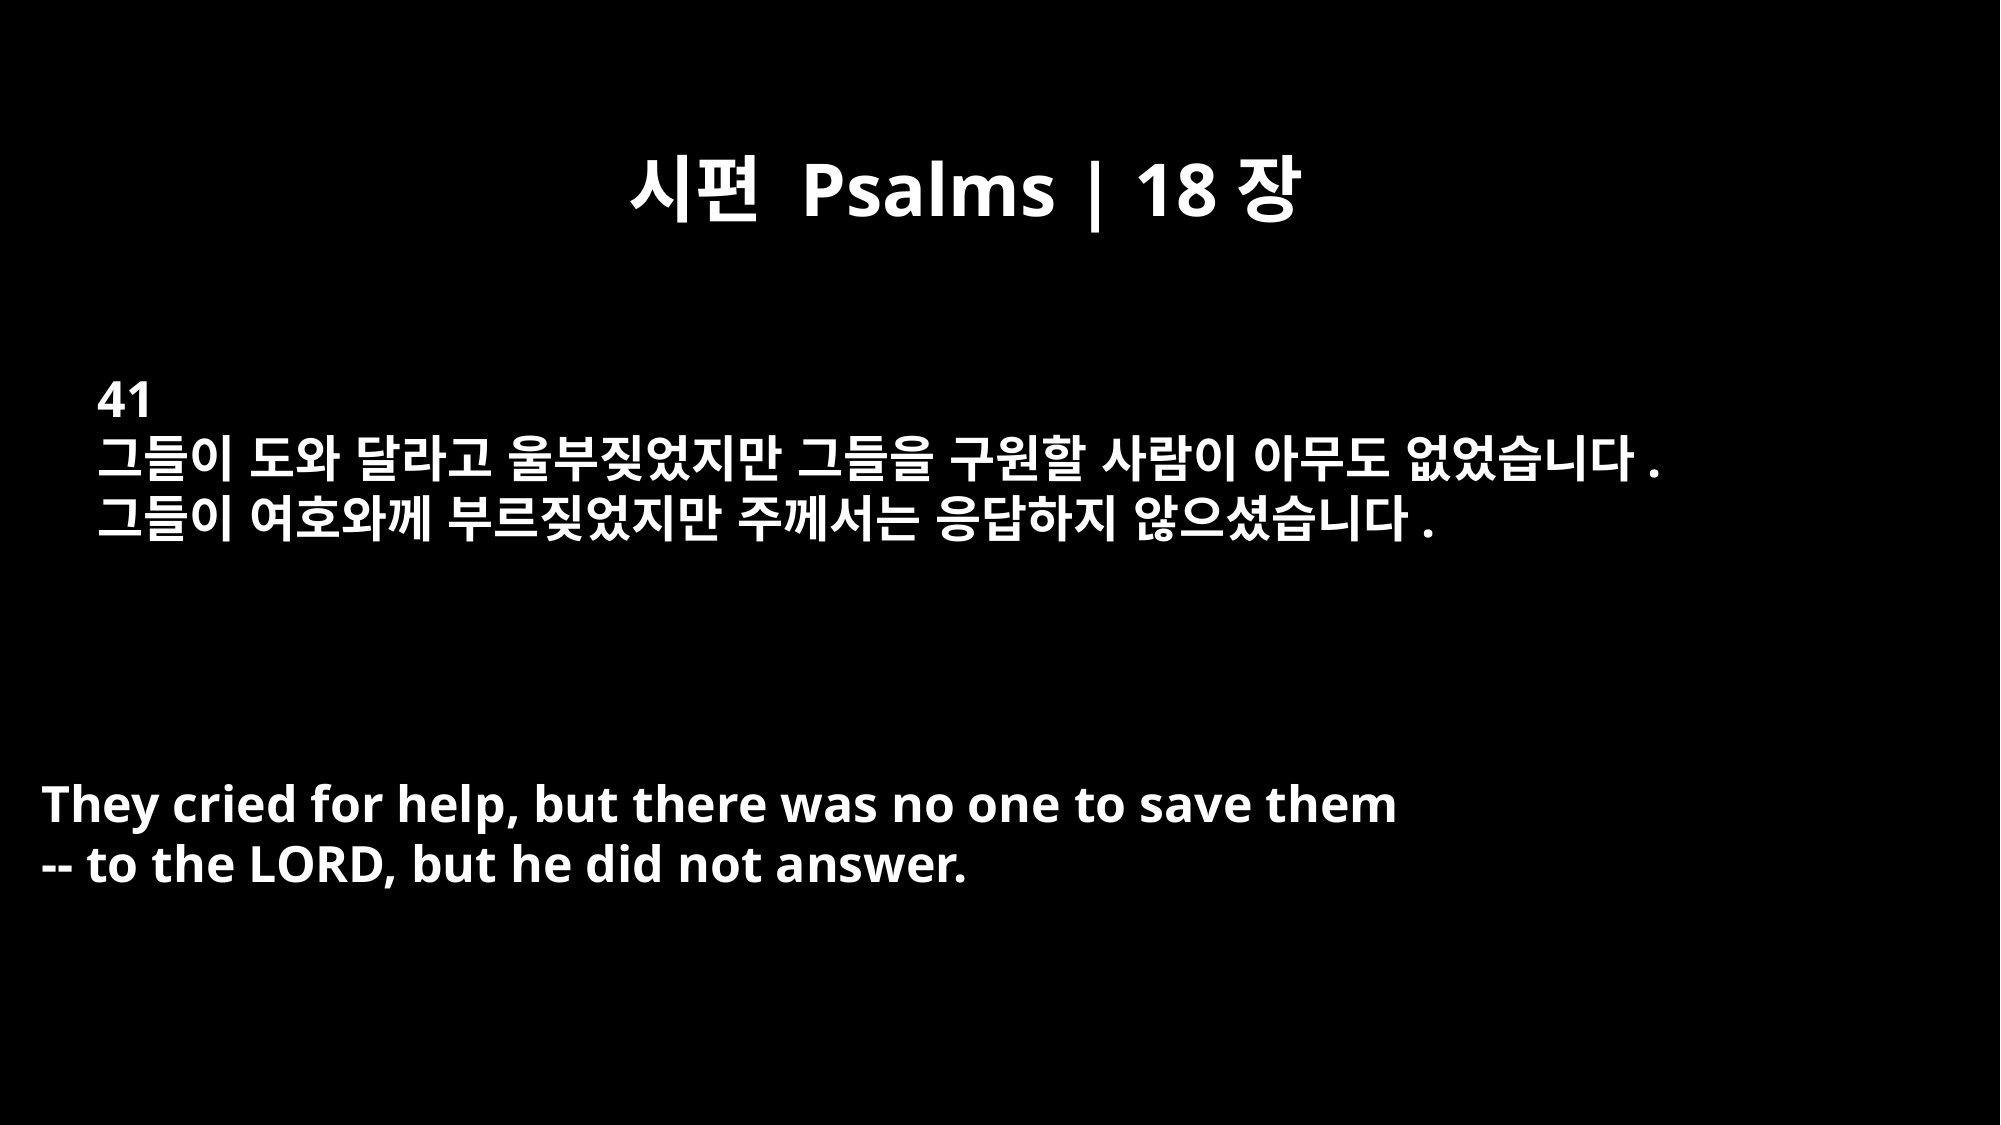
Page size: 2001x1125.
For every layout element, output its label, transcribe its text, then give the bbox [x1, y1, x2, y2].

text_box They cried for help, but there was no one to save them -- to the LORD, but he did not answer. [26, 764, 1428, 900]
text_box 시편 Psalms | 18장 [613, 136, 1319, 239]
text_box 41 그들이 도와 달라고 울부짖었지만 그들을 구원할 사람이 아무도 없었습니다. 그들이 여호와께 부르짖었지만 주께서는 응답하지 않으셨습니다. [82, 359, 1690, 555]
